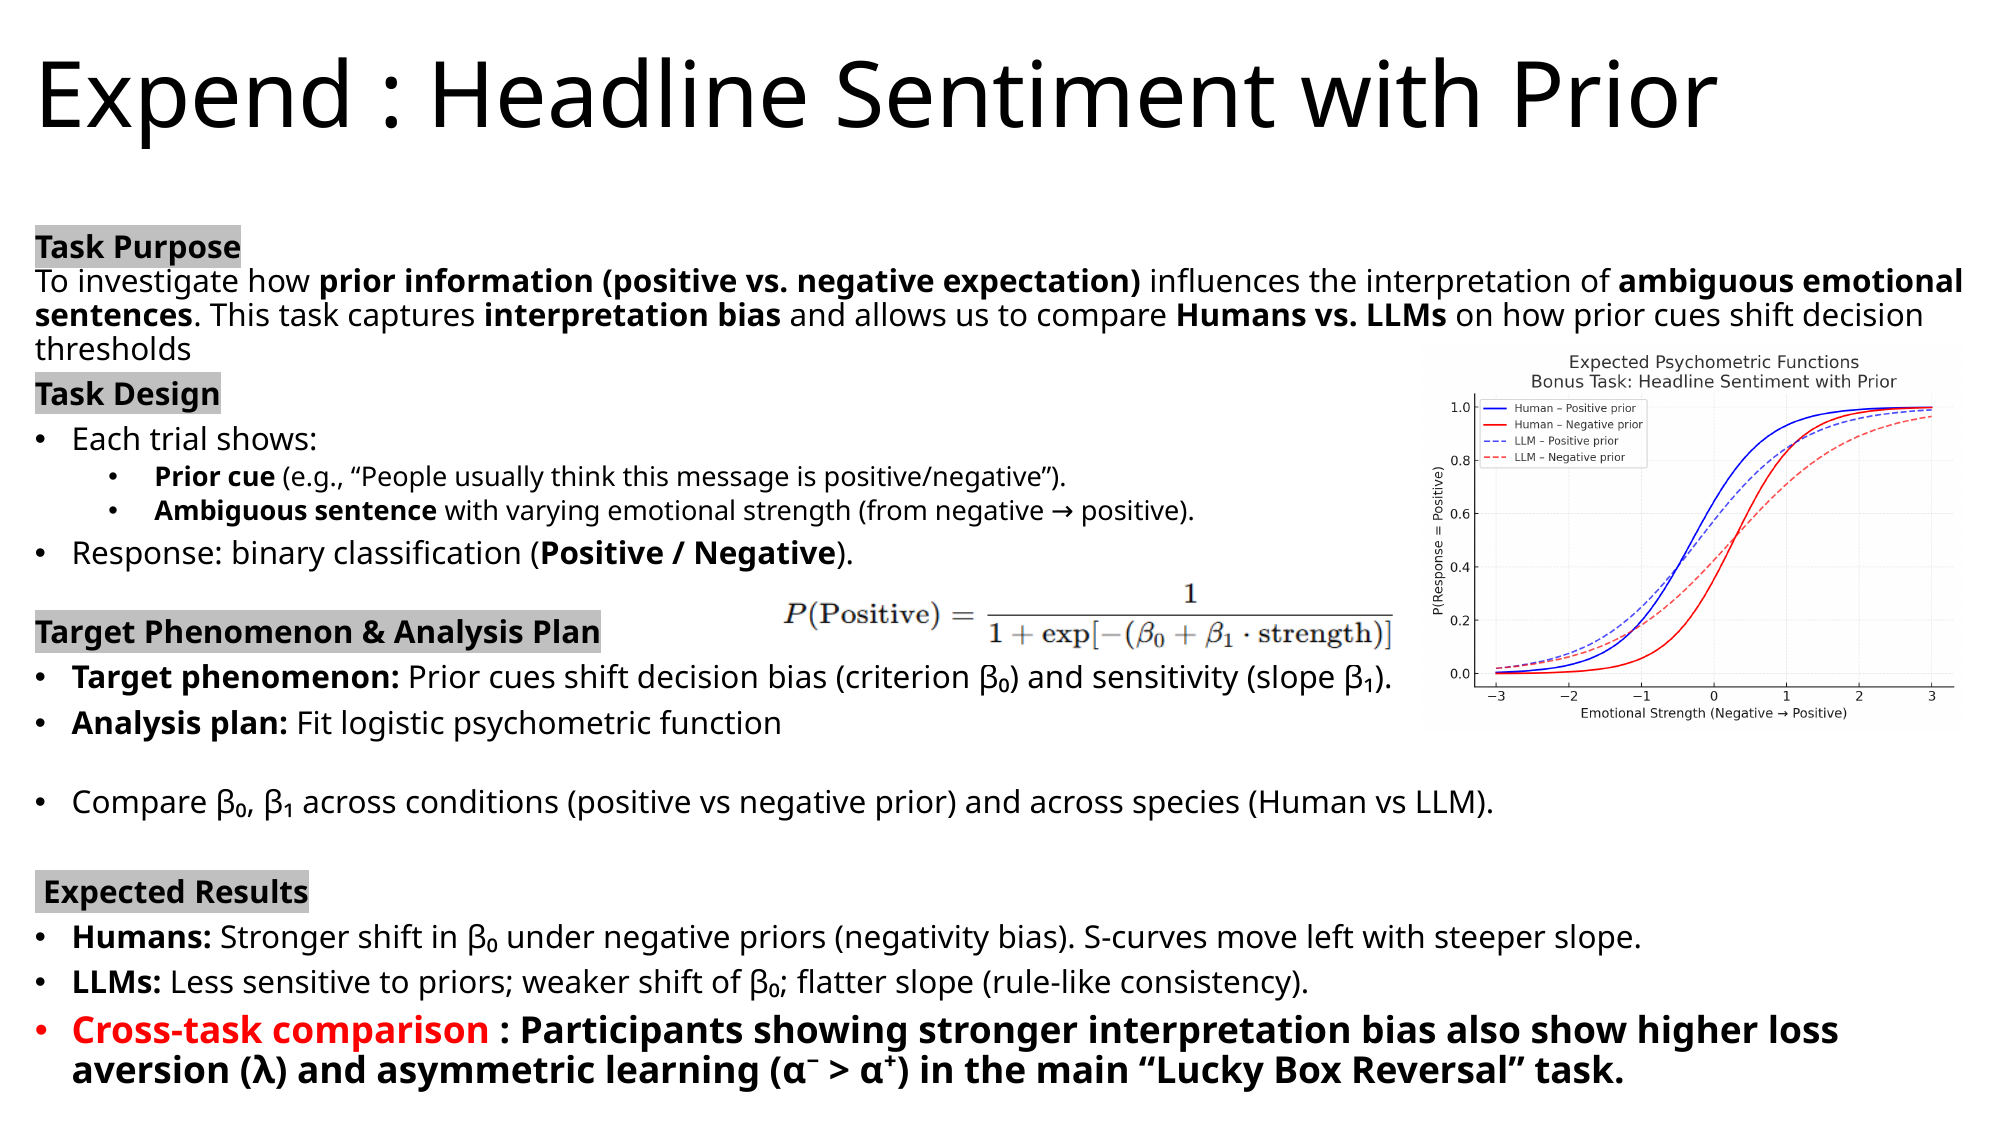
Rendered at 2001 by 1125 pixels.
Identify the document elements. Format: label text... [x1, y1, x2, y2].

title Expend : Headline Sentiment with Prior [19, 32, 1745, 164]
picture [1421, 343, 1965, 732]
picture [783, 574, 1406, 665]
list Task Purpose To investigate how prior information (positive vs. negative expectation) influences the interpretation of ambiguous emotional sentences. This task captures interpretation bias and allows us to compare Humans vs. LLMs on how prior cues shift decision thresholds Task Design Each trial shows: Prior cue (e.g., “People usually think this message is positive/negative”). Ambiguous sentence with varying emotional strength (from negative → positive). Response: binary classification (Positive / Negative). Target Phenomenon & Analysis Plan Target phenomenon: Prior cues shift decision bias (criterion β₀) and sensitivity (slope β₁). Analysis plan: Fit logistic psychometric function Compare β₀, β₁ across conditions (positive vs negative prior) and across species (Human vs LLM). Expected Results Humans: Stronger shift in β₀ under negative priors (negativity bias). S-curves move left with steeper slope. LLMs: Less sensitive to priors; weaker shift of β₀; flatter slope (rule-like consistency). Cross-task comparison : Participants showing stronger interpretation bias also show higher loss aversion (λ) and asymmetric learning (α⁻ > α⁺) in the main “Lucky Box Reversal” task. [19, 223, 1981, 1106]
